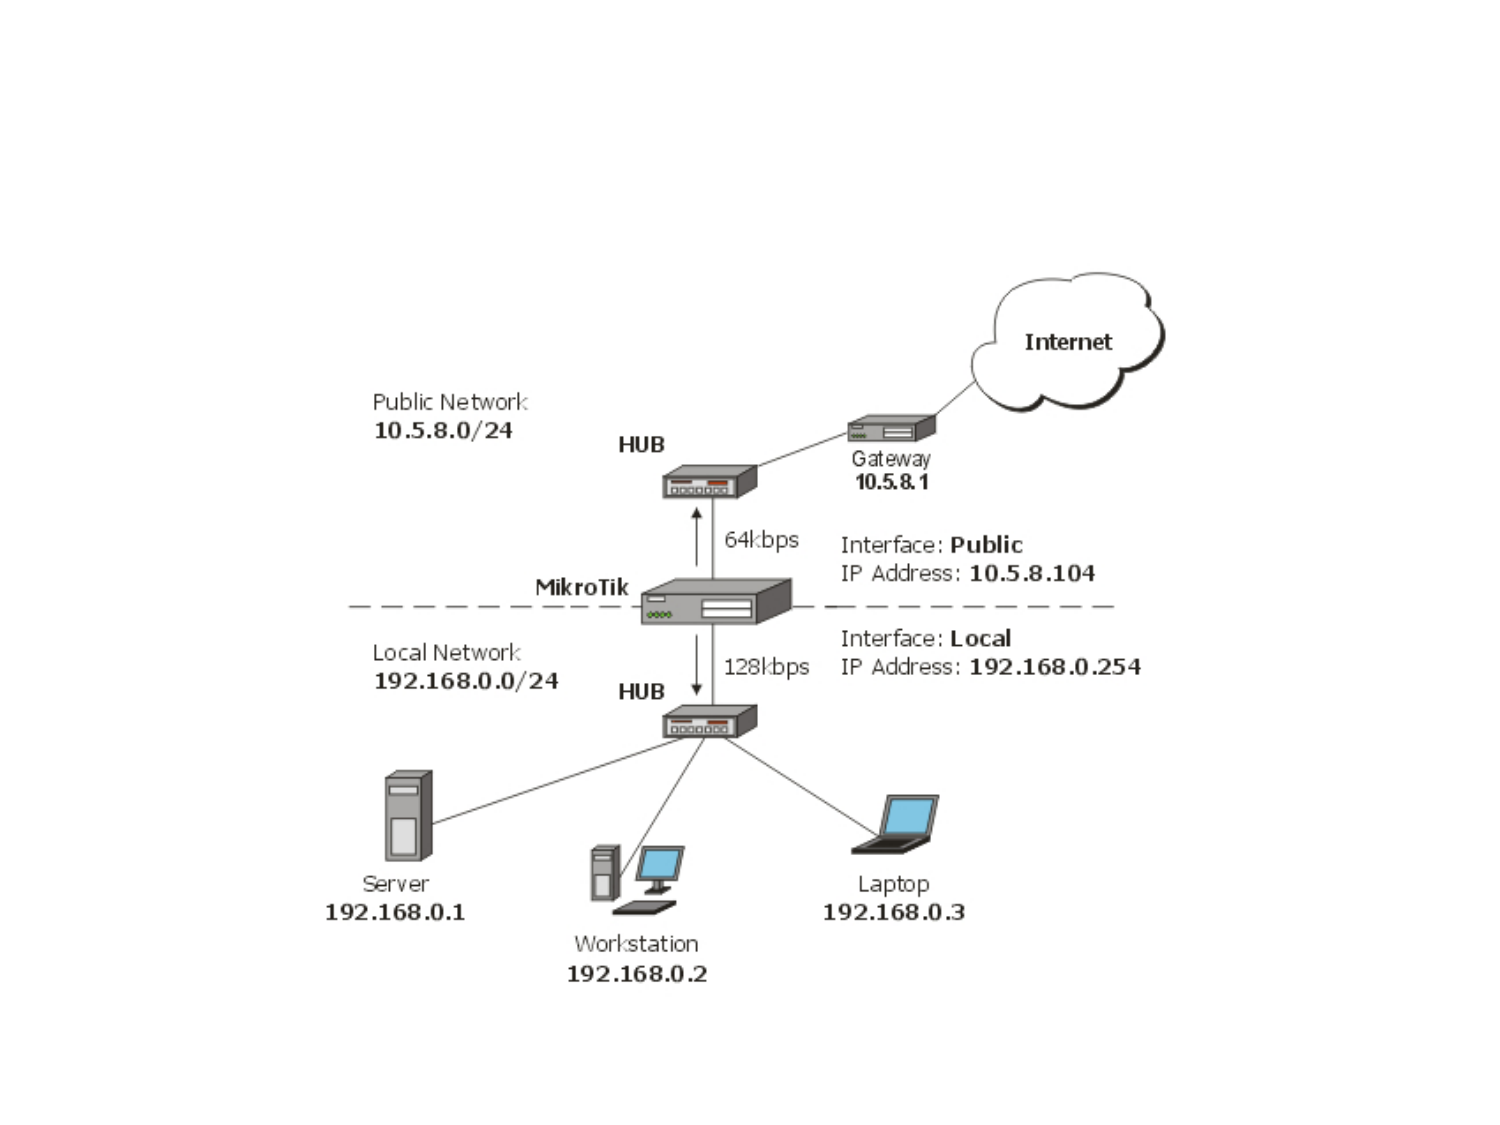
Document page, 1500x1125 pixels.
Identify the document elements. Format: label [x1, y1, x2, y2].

list [313, 262, 1187, 1006]
